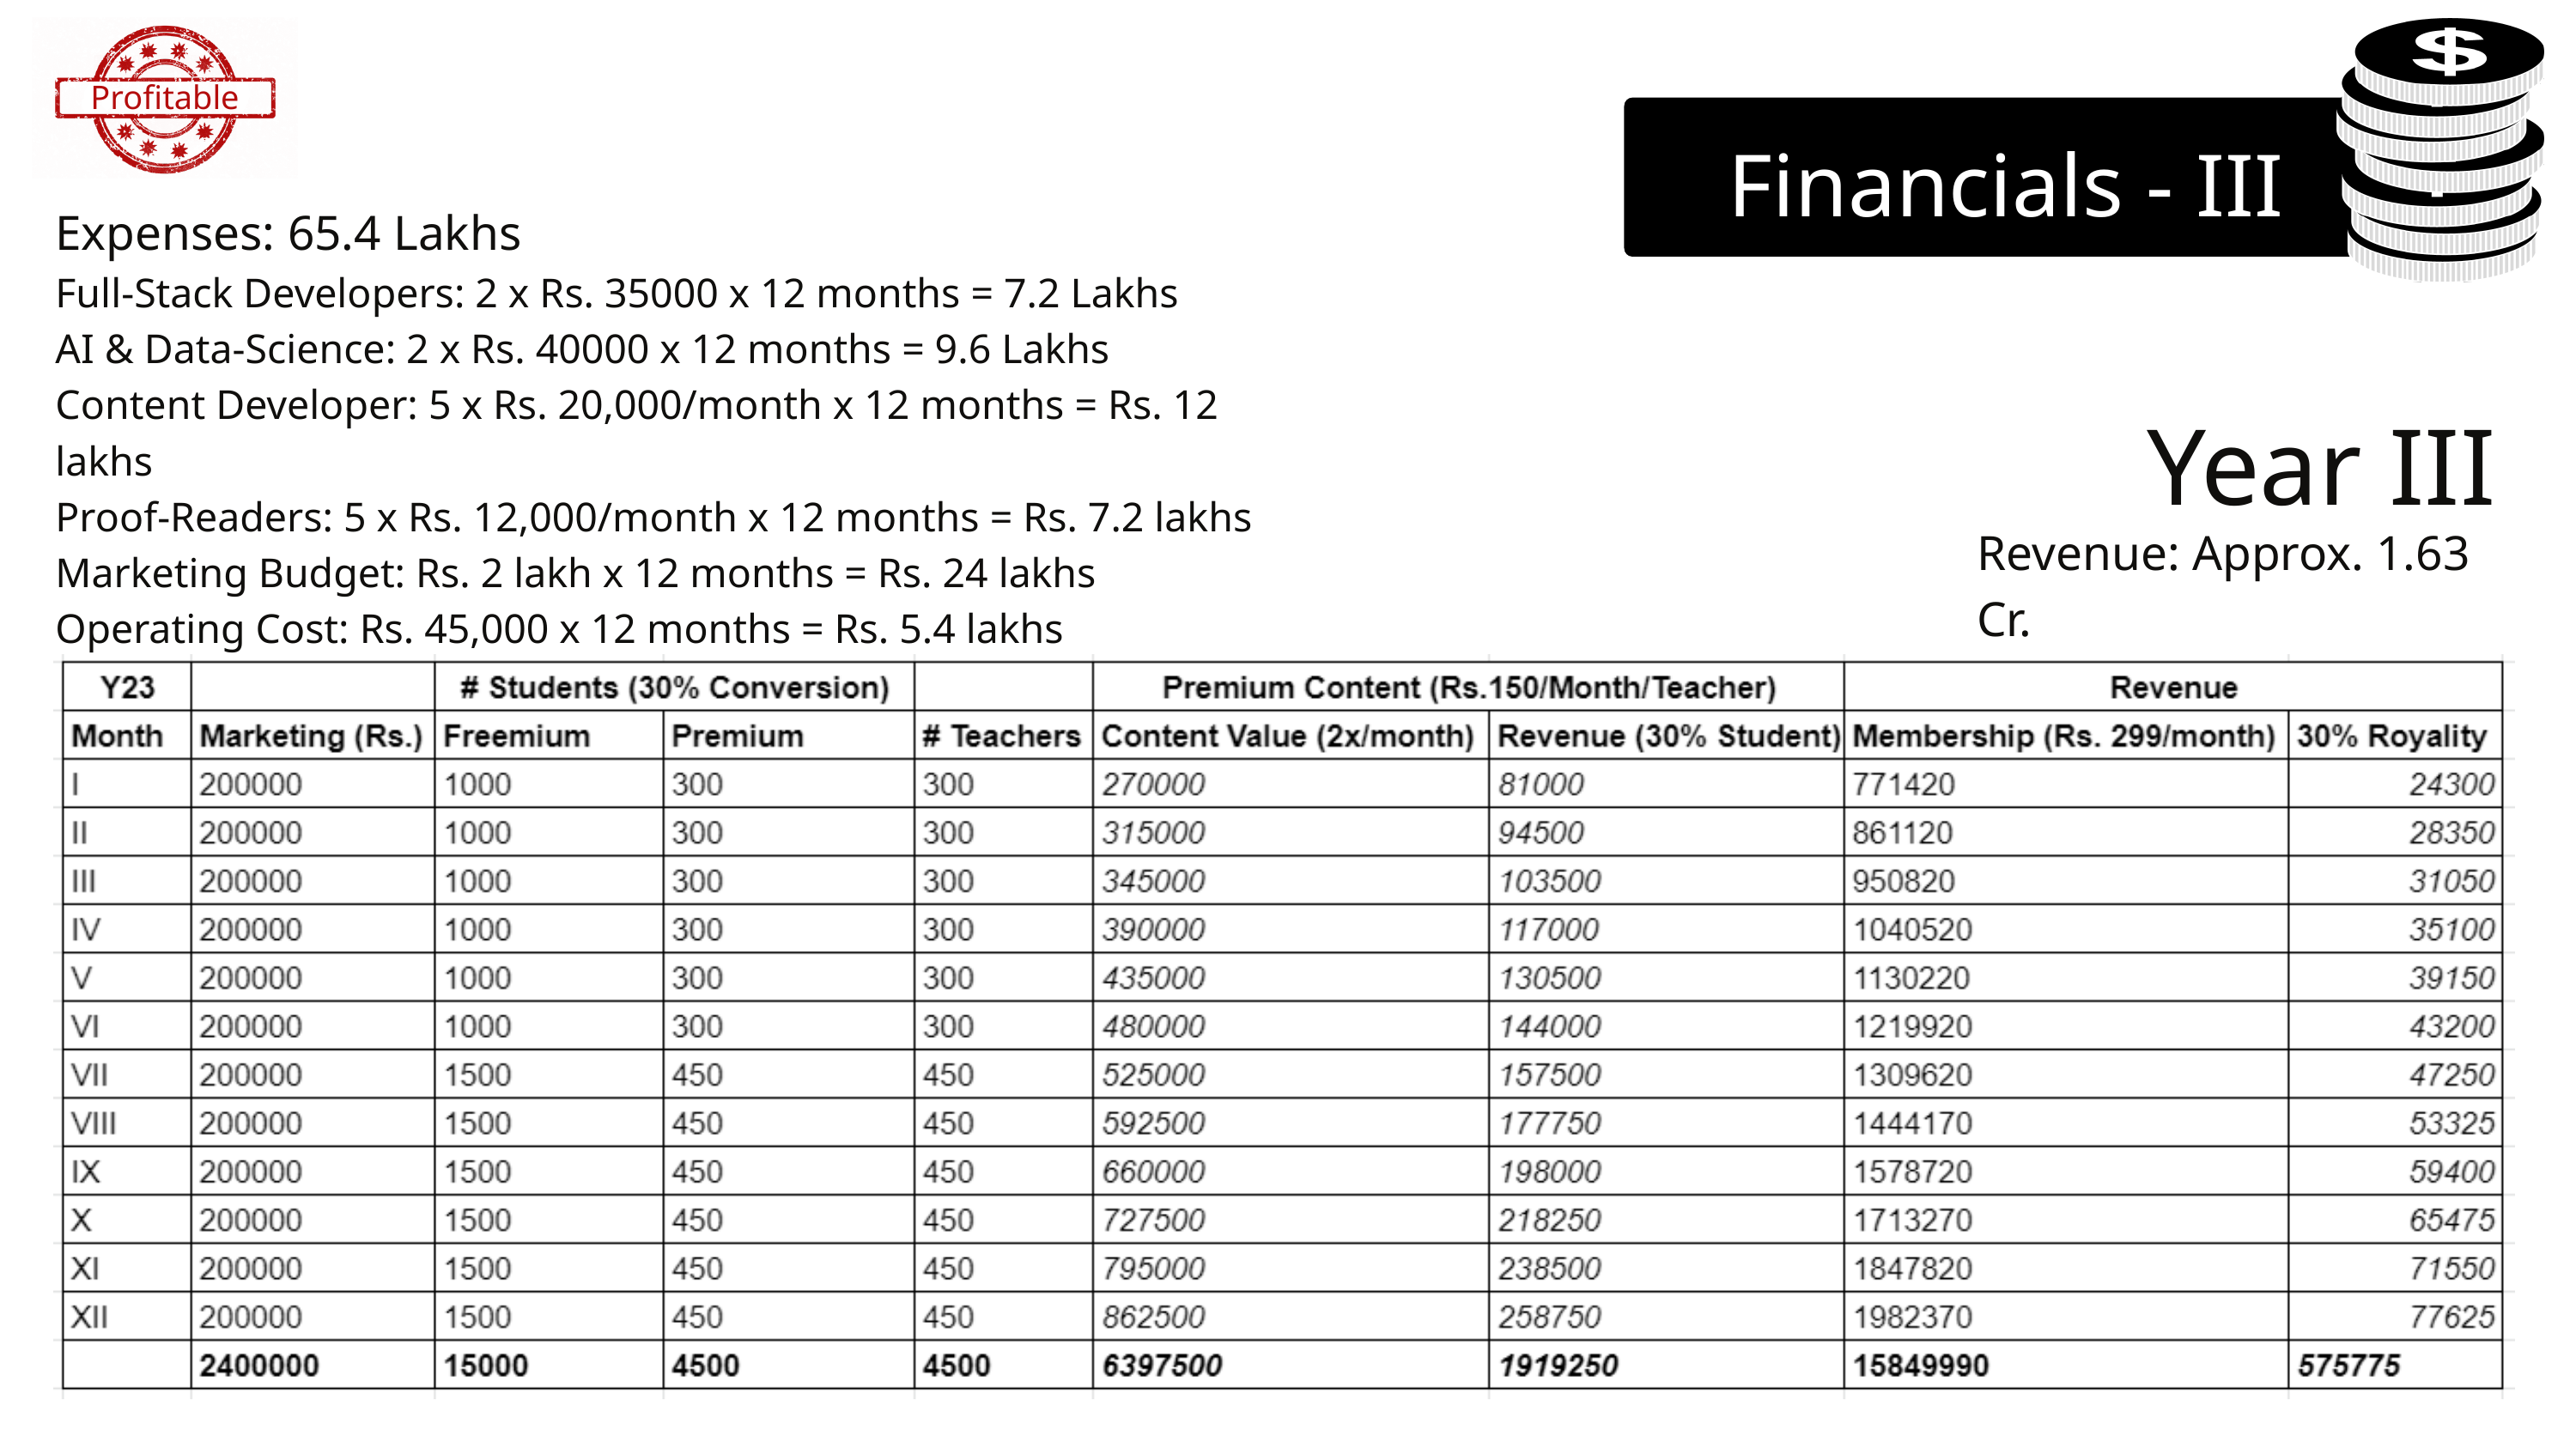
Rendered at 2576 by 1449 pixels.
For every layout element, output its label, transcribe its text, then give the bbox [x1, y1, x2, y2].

picture [32, 16, 299, 179]
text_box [1624, 97, 2332, 258]
picture [2336, 18, 2545, 282]
text_box Year III [2062, 379, 2496, 526]
text_box Expenses: 65.4 Lakhs Full-Stack Developers: 2 x Rs. 35000 x 12 months = 7.2 Lakhs AI & Data-Science: 2 x Rs. 40000 x 12 months = 9.6 Lakhs Content Developer: 5 x Rs. 20,000/month x 12 months = Rs. 12 lakhs Proof-Readers: 5 x Rs. 12,000/month x 12 months = Rs. 7.2 lakhs Marketing Budget: Rs. 2 lakh x 12 months = Rs. 24 lakhs Operating Cost: Rs. 45,000 x 12 months = Rs. 5.4 lakhs [55, 194, 1317, 652]
picture [53, 654, 2515, 1399]
text_box Revenue: Approx. 1.63 Cr. [1977, 513, 2515, 646]
